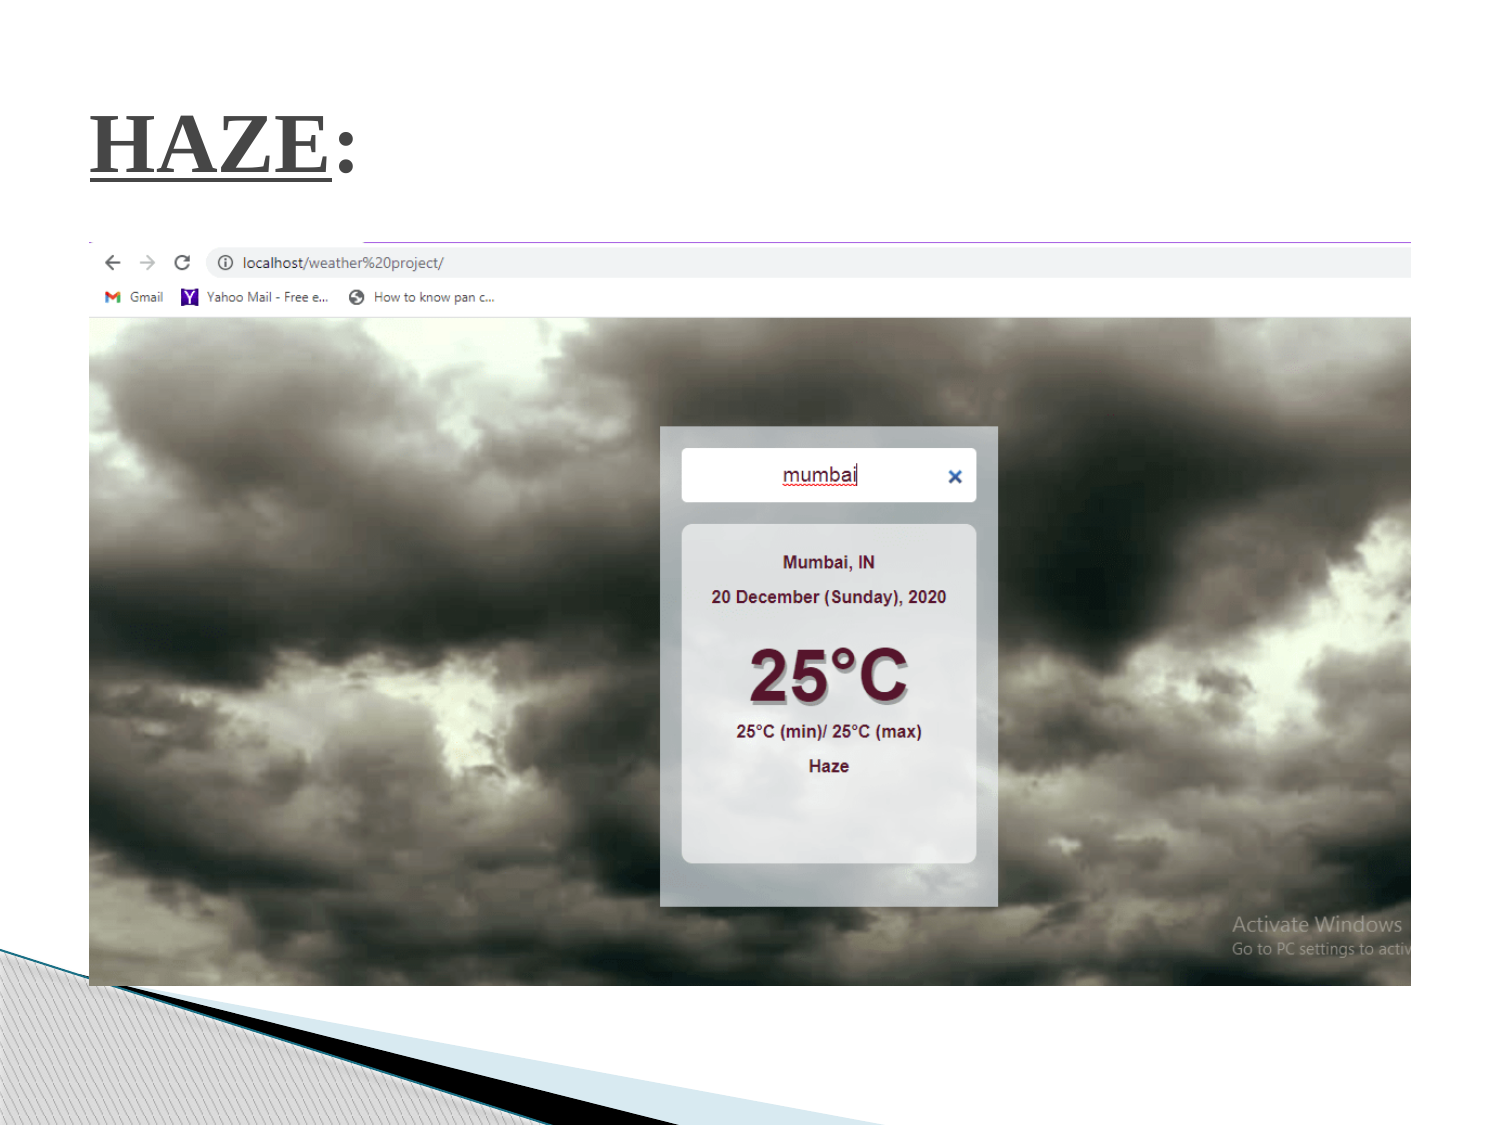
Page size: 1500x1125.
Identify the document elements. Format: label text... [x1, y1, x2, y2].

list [89, 242, 1411, 986]
title HAZE: [75, 45, 1425, 233]
